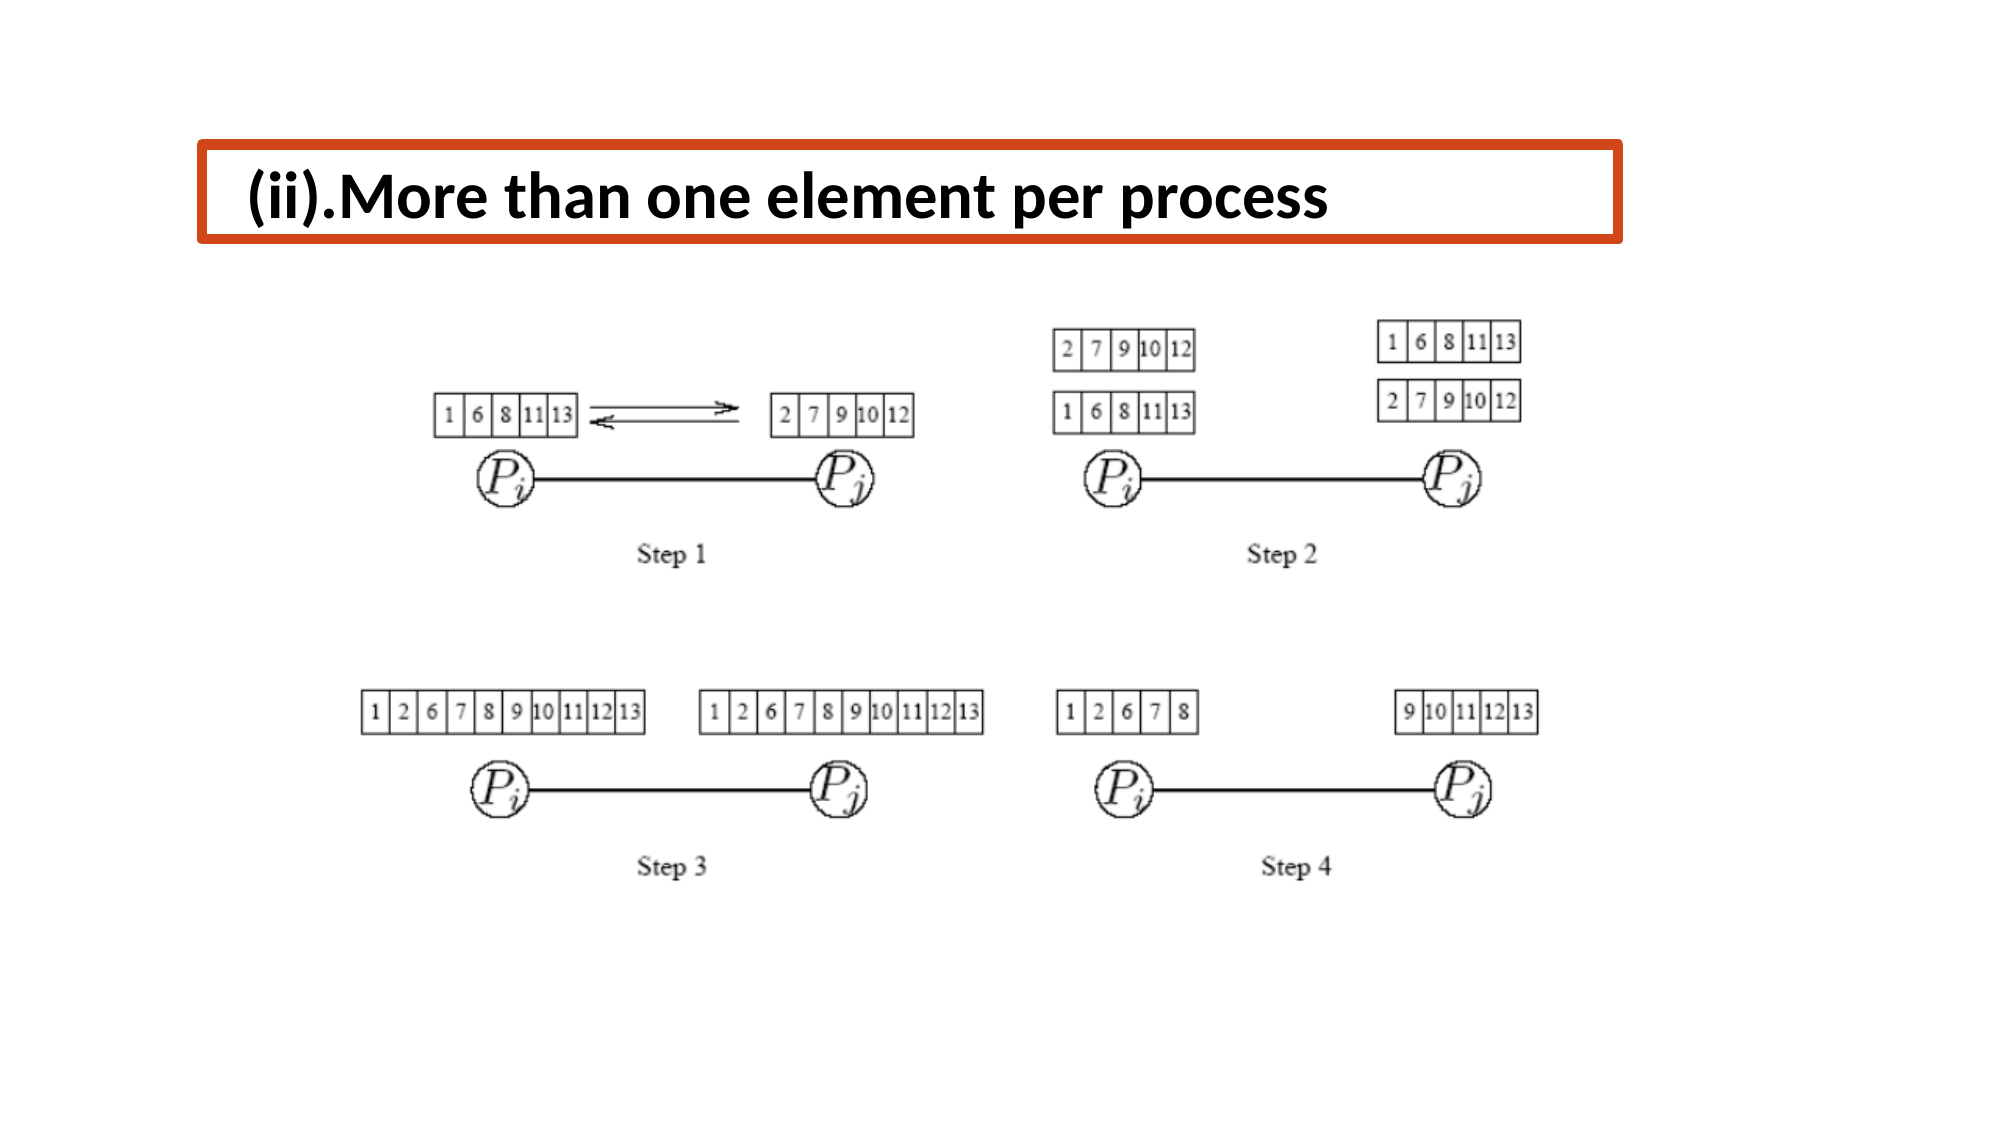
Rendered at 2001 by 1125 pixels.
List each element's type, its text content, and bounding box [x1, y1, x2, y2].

picture [344, 301, 1570, 912]
text_box (ii).More than one element per process [201, 144, 1619, 240]
